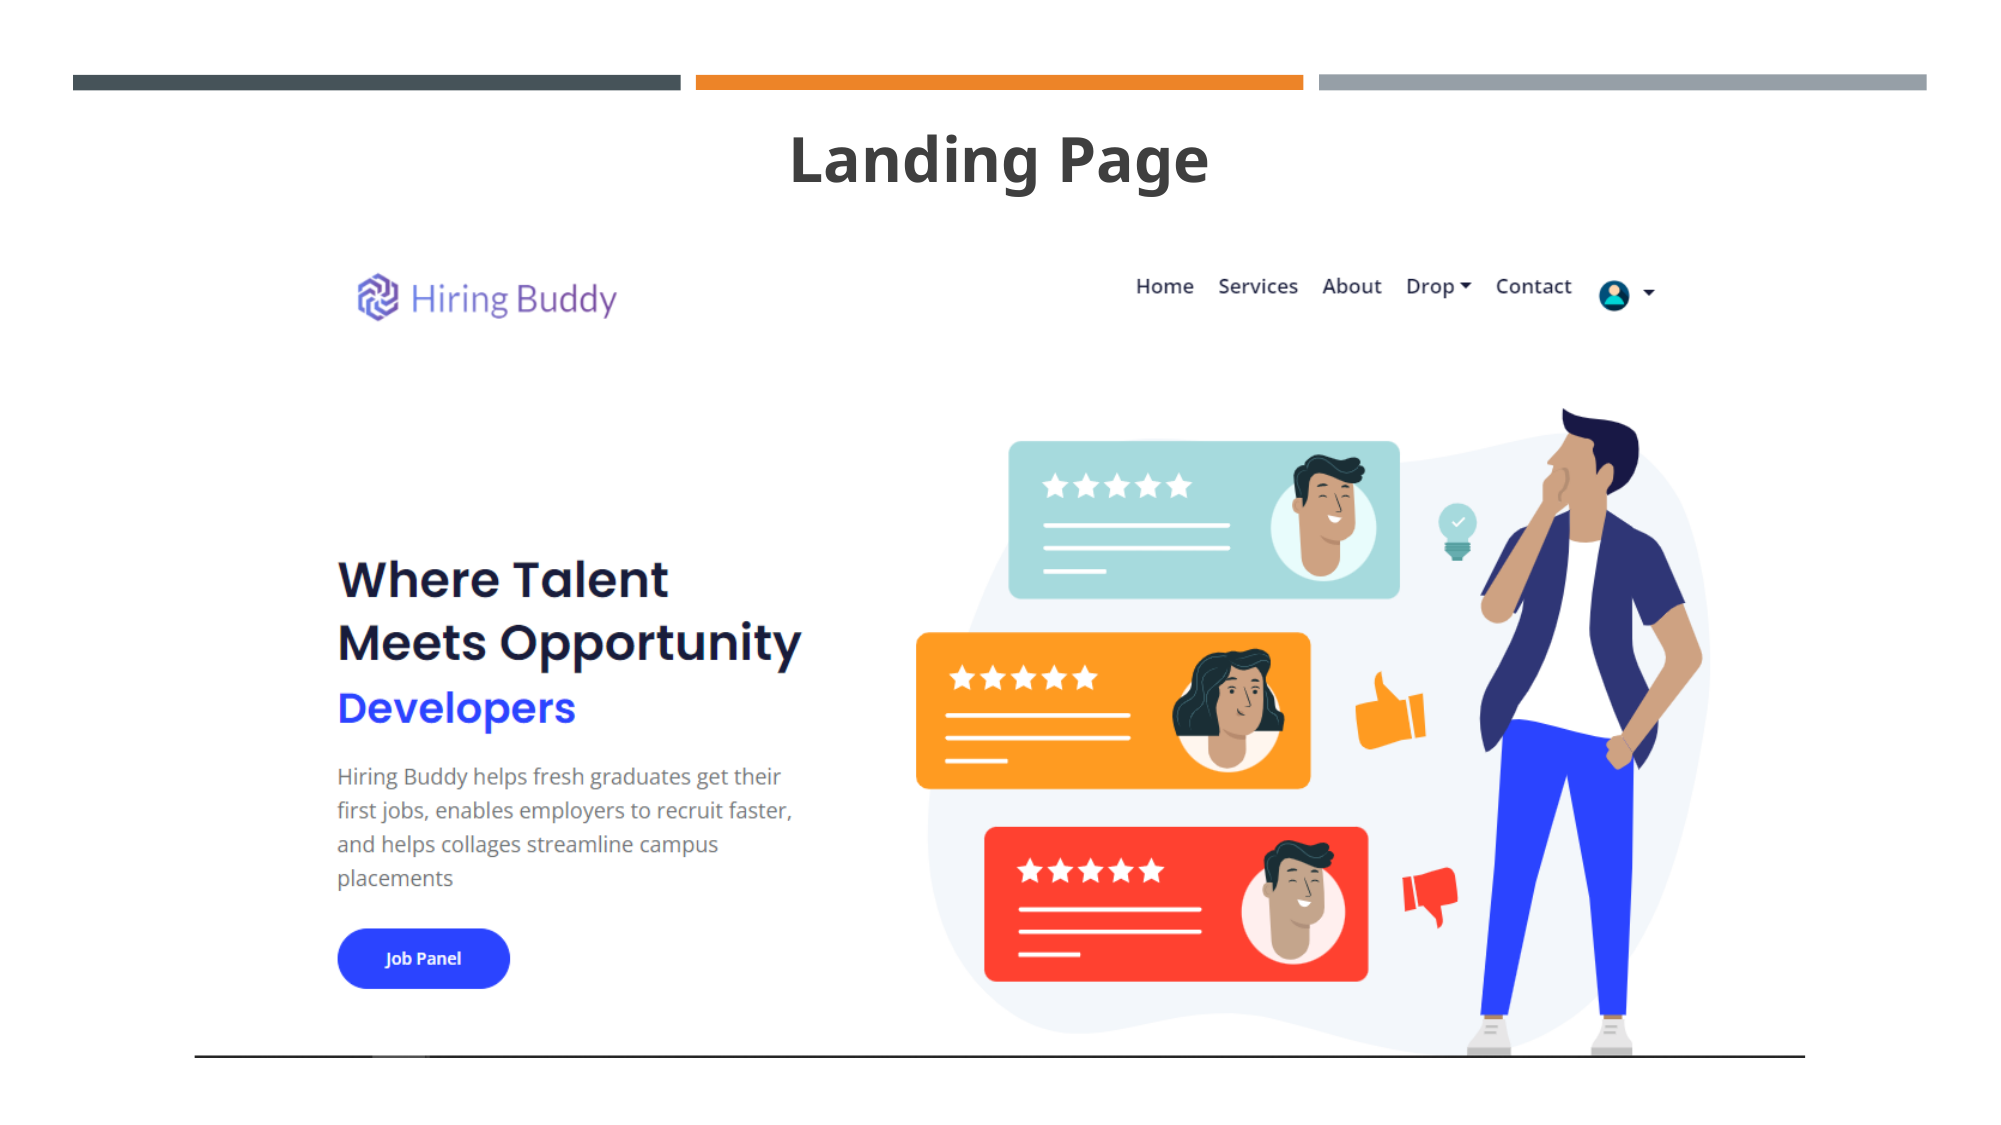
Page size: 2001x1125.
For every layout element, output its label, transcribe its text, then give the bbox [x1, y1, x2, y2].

picture [194, 222, 1806, 1059]
title Landing Page [95, 119, 1905, 203]
